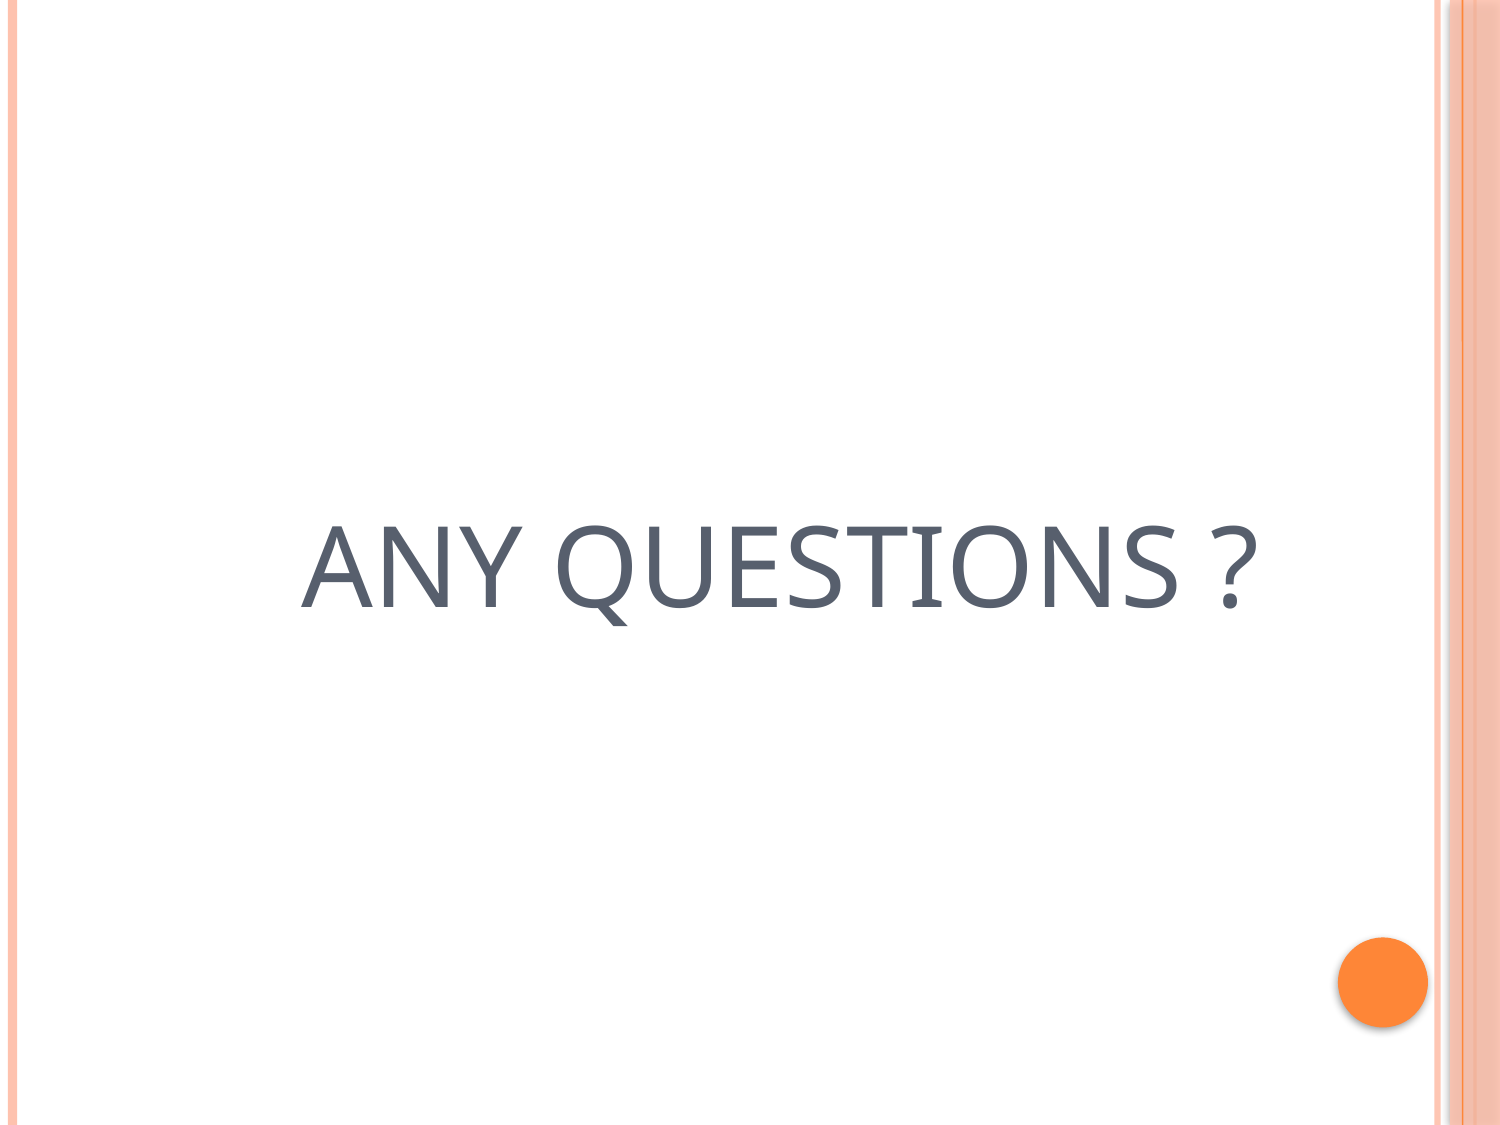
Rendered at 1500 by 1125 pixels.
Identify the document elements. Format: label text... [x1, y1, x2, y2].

title ANY QUESTIONS ? [50, 450, 1275, 638]
